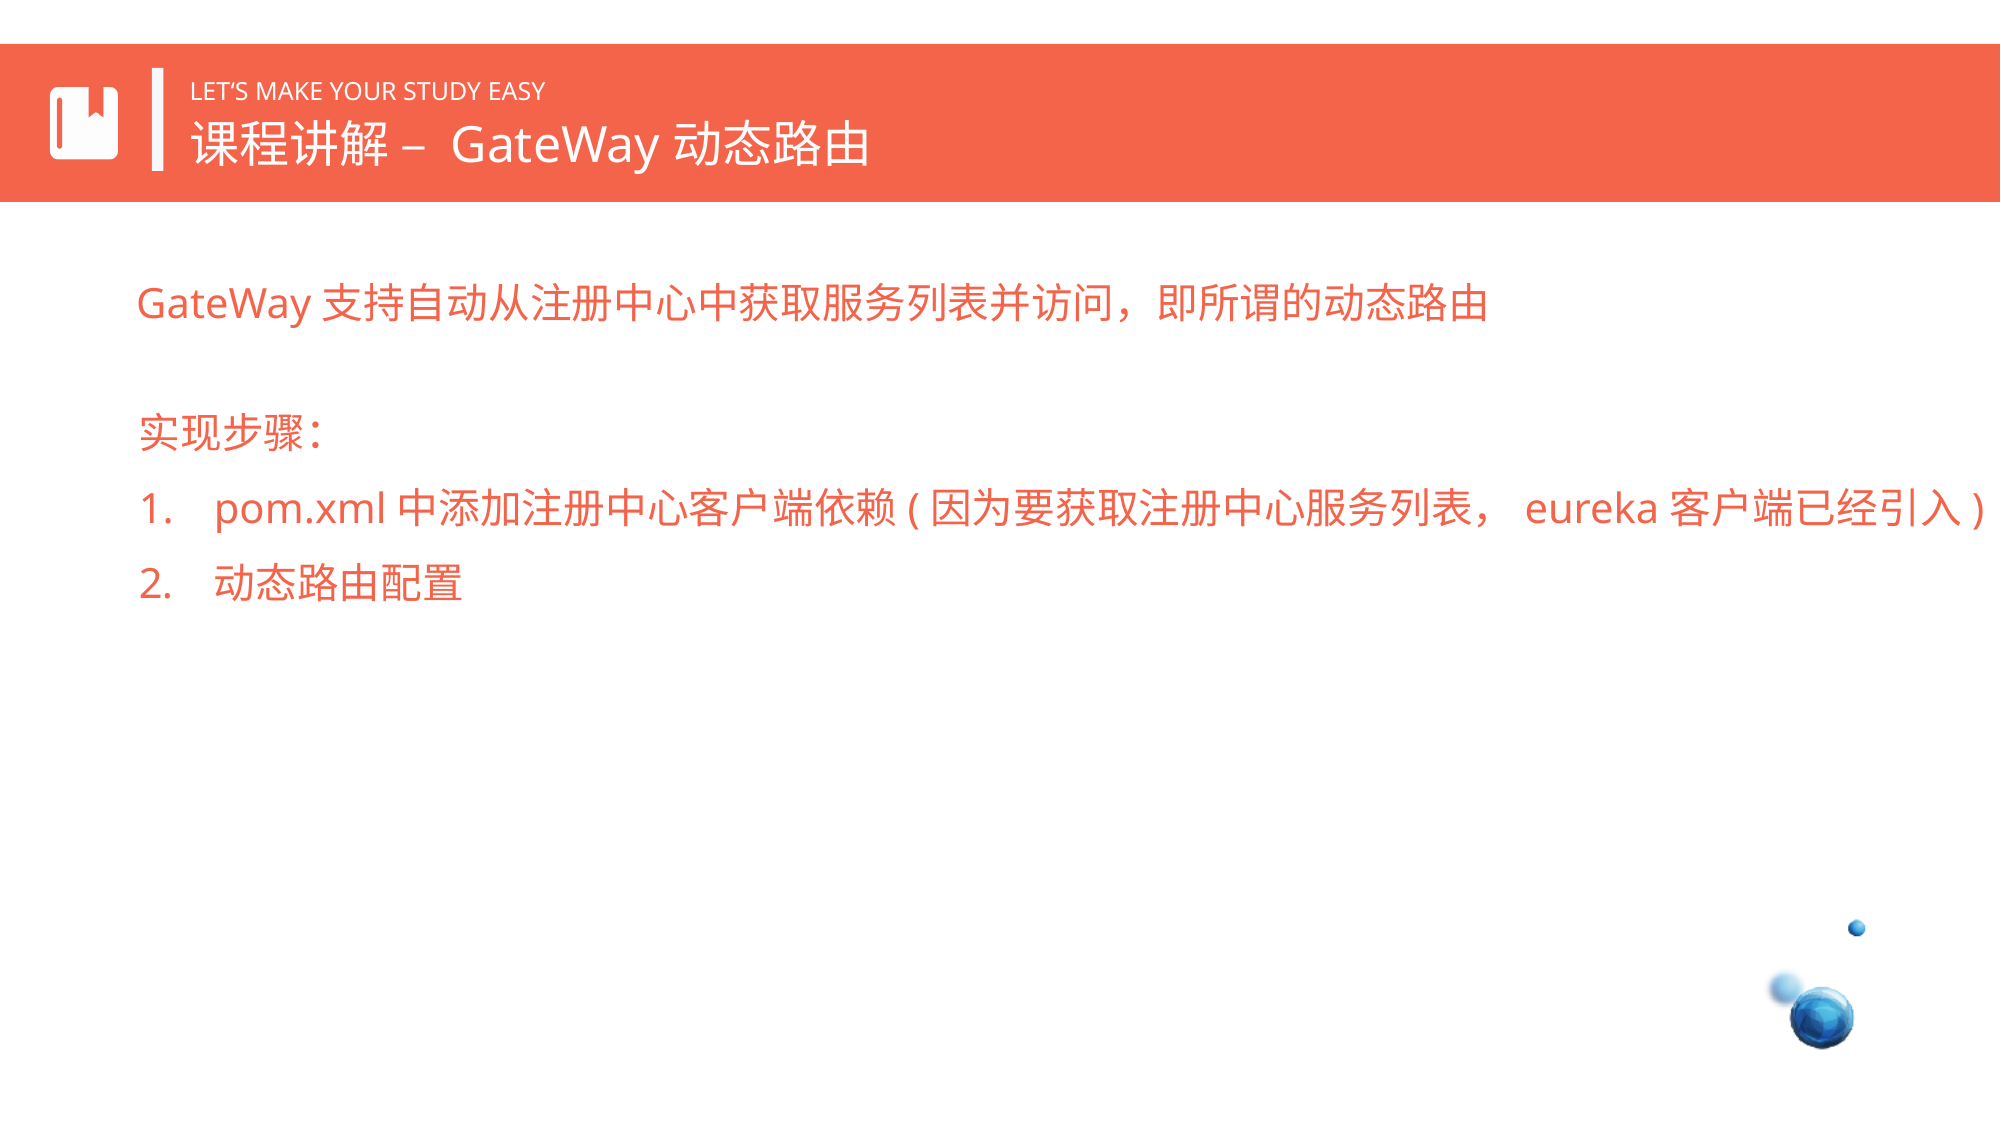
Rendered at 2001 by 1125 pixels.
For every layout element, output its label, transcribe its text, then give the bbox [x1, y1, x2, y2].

picture [1186, 542, 2000, 1125]
picture [0, 0, 316, 253]
text_box LET‘S MAKE YOUR STUDY EASY [316, 67, 893, 113]
text_box [316, 43, 2000, 203]
text_box 课程讲解 – GateWay动态路由 [316, 117, 1326, 180]
text_box 实现步骤： pom.xml中添加注册中心客户端依赖(因为要获取注册中心服务列表，eureka客户端已经引入) 动态路由配置 [123, 374, 2000, 614]
text_box GateWay支持自动从注册中心中获取服务列表并访问，即所谓的动态路由 [121, 244, 1506, 334]
